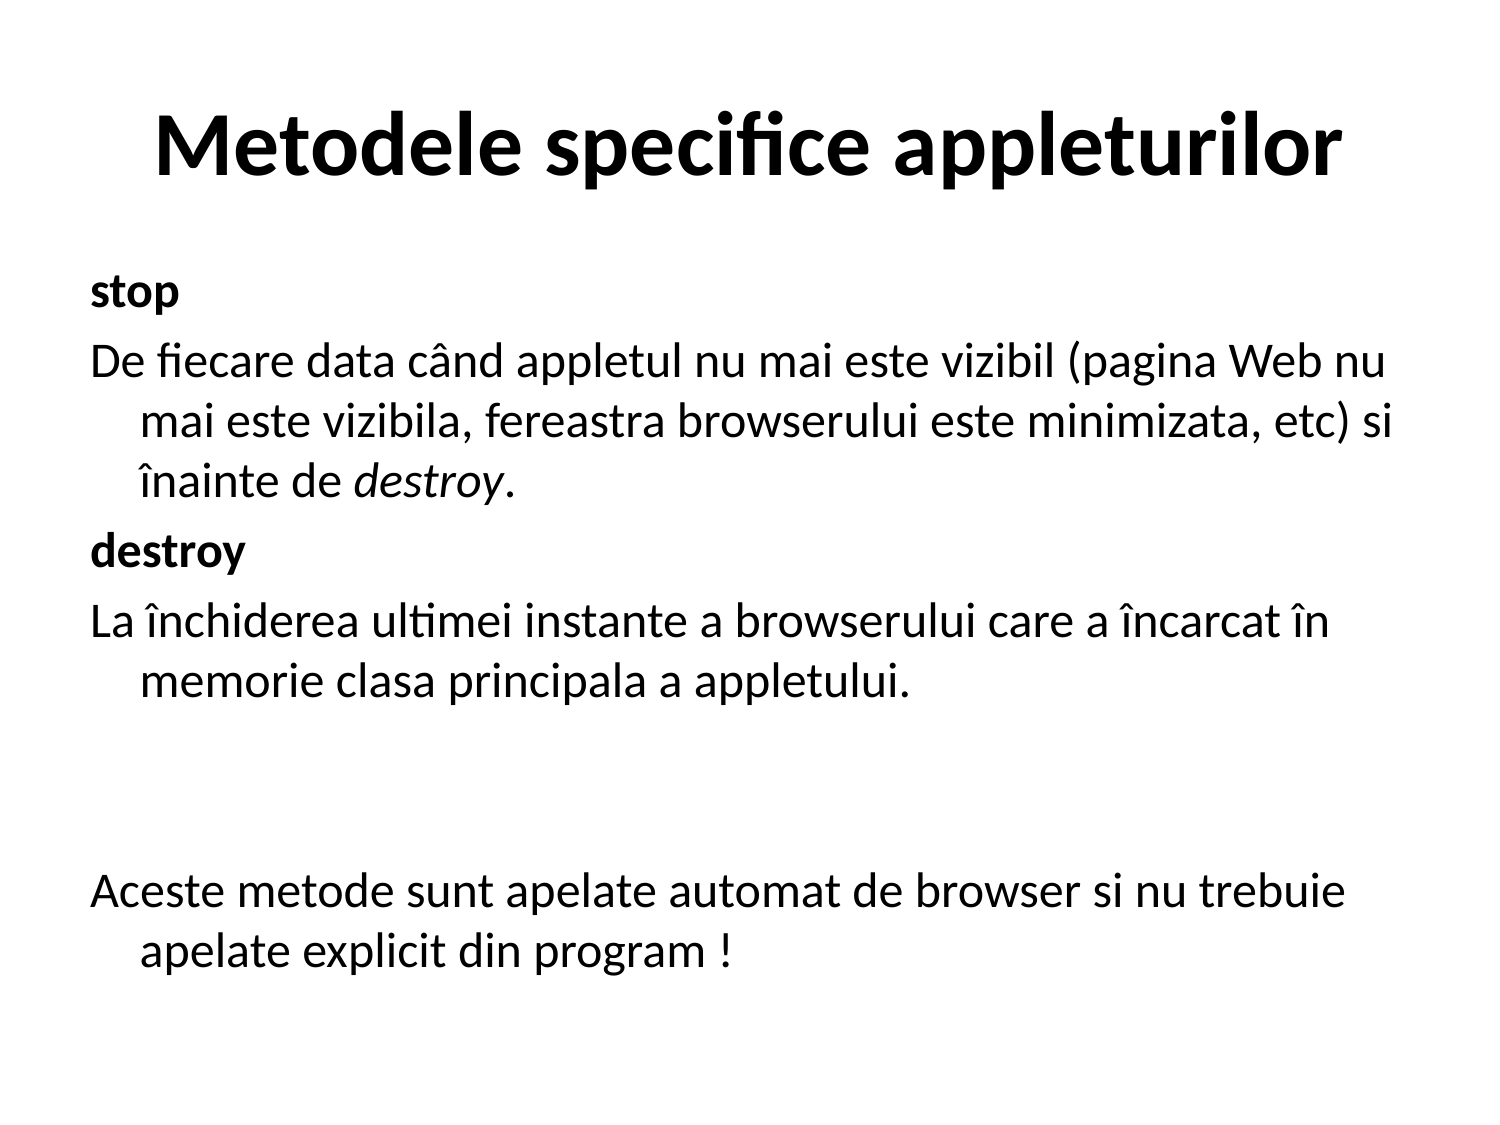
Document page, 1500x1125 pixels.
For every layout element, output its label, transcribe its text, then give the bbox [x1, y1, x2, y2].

title Metodele specifice appleturilor [75, 45, 1425, 233]
list stop De fiecare data când appletul nu mai este vizibil (pagina Web nu mai este vizibila, fereastra browserului este minimizata, etc) si înainte de destroy. destroy La închiderea ultimei instante a browserului care a încarcat în memorie clasa principala a appletului. Aceste metode sunt apelate automat de browser si nu trebuie apelate explicit din program ! [75, 249, 1425, 993]
